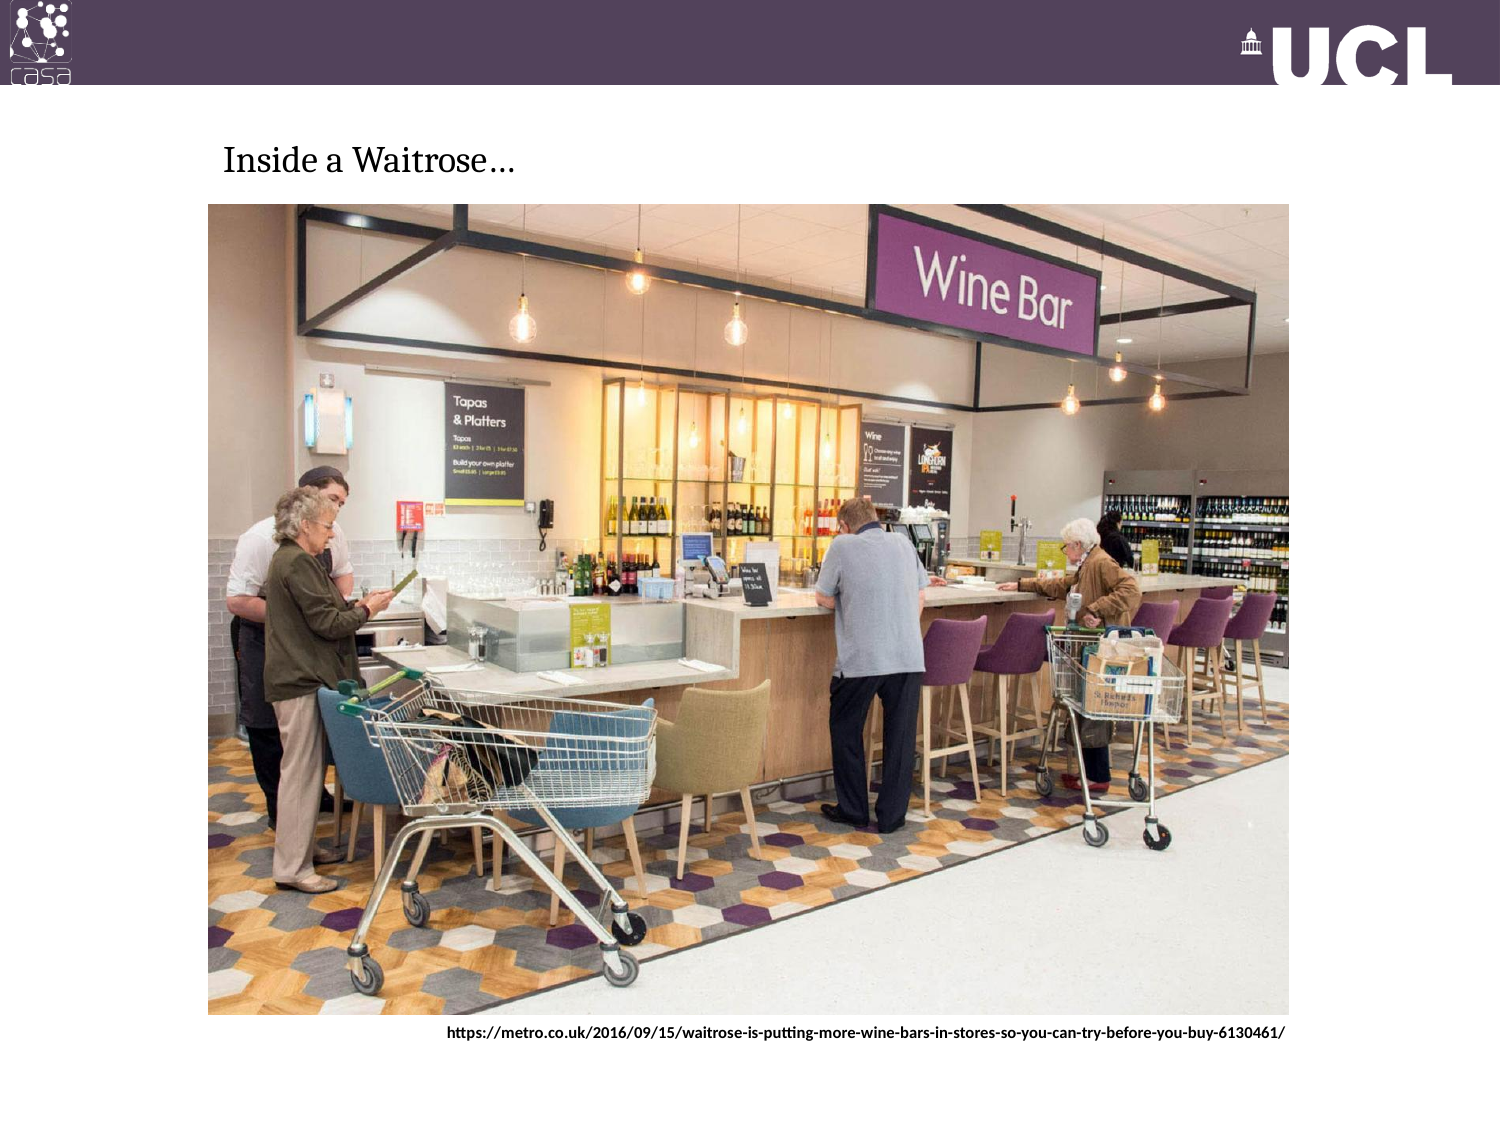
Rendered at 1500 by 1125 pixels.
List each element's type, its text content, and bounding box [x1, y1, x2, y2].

picture [0, 0, 1500, 85]
text_box Inside a Waitrose… [208, 127, 914, 188]
text_box https://metro.co.uk/2016/09/15/waitrose-is-putting-more-wine-bars-in-stores-so-you-can-try-before-you-buy-6130461/ [432, 1014, 1331, 1050]
picture [208, 204, 1289, 1016]
